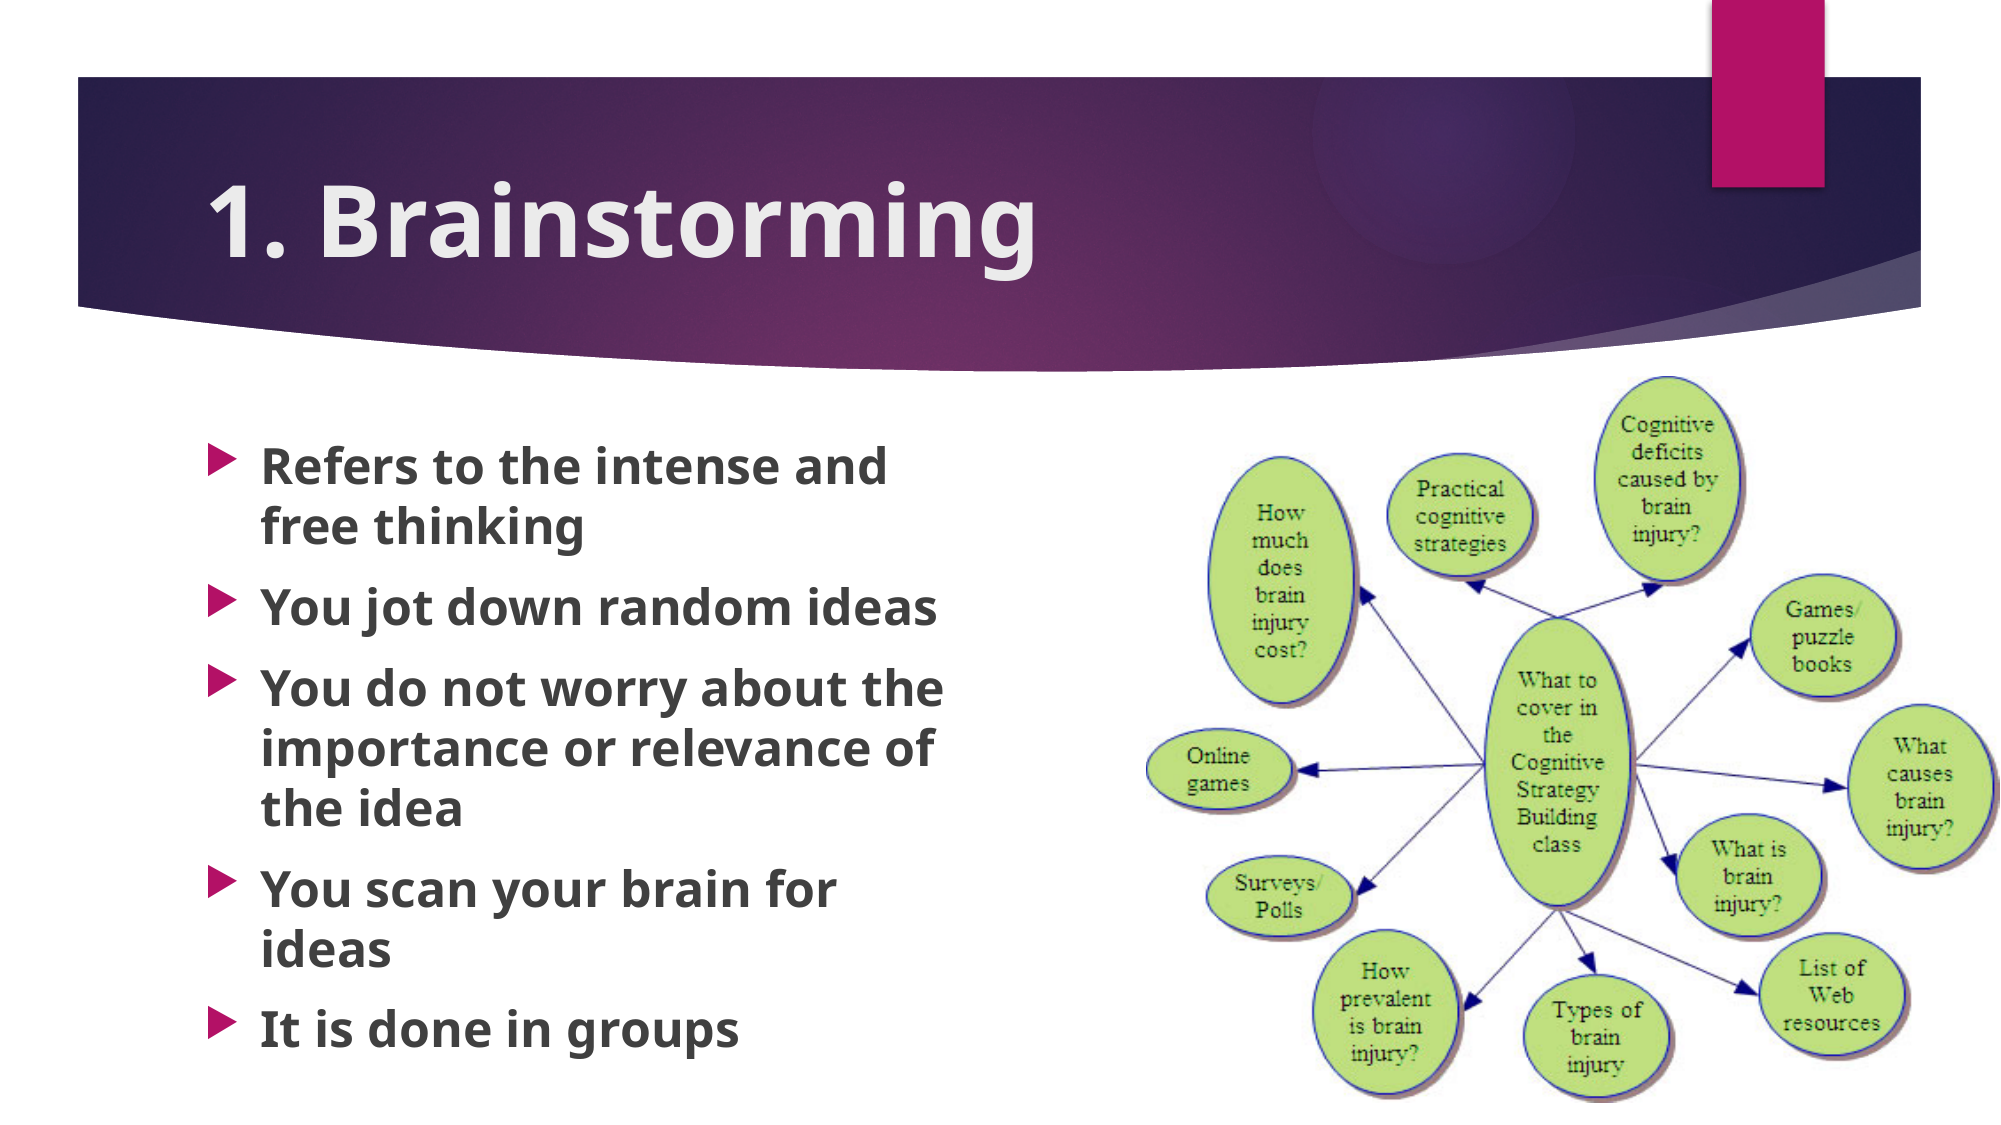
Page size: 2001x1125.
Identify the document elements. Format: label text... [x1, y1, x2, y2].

title 1. Brainstorming [189, 159, 1627, 276]
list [1146, 375, 2000, 1104]
list Refers to the intense and free thinking You jot down random ideas You do not worry about the importance or relevance of the idea You scan your brain for ideas It is done in groups [189, 427, 981, 1104]
